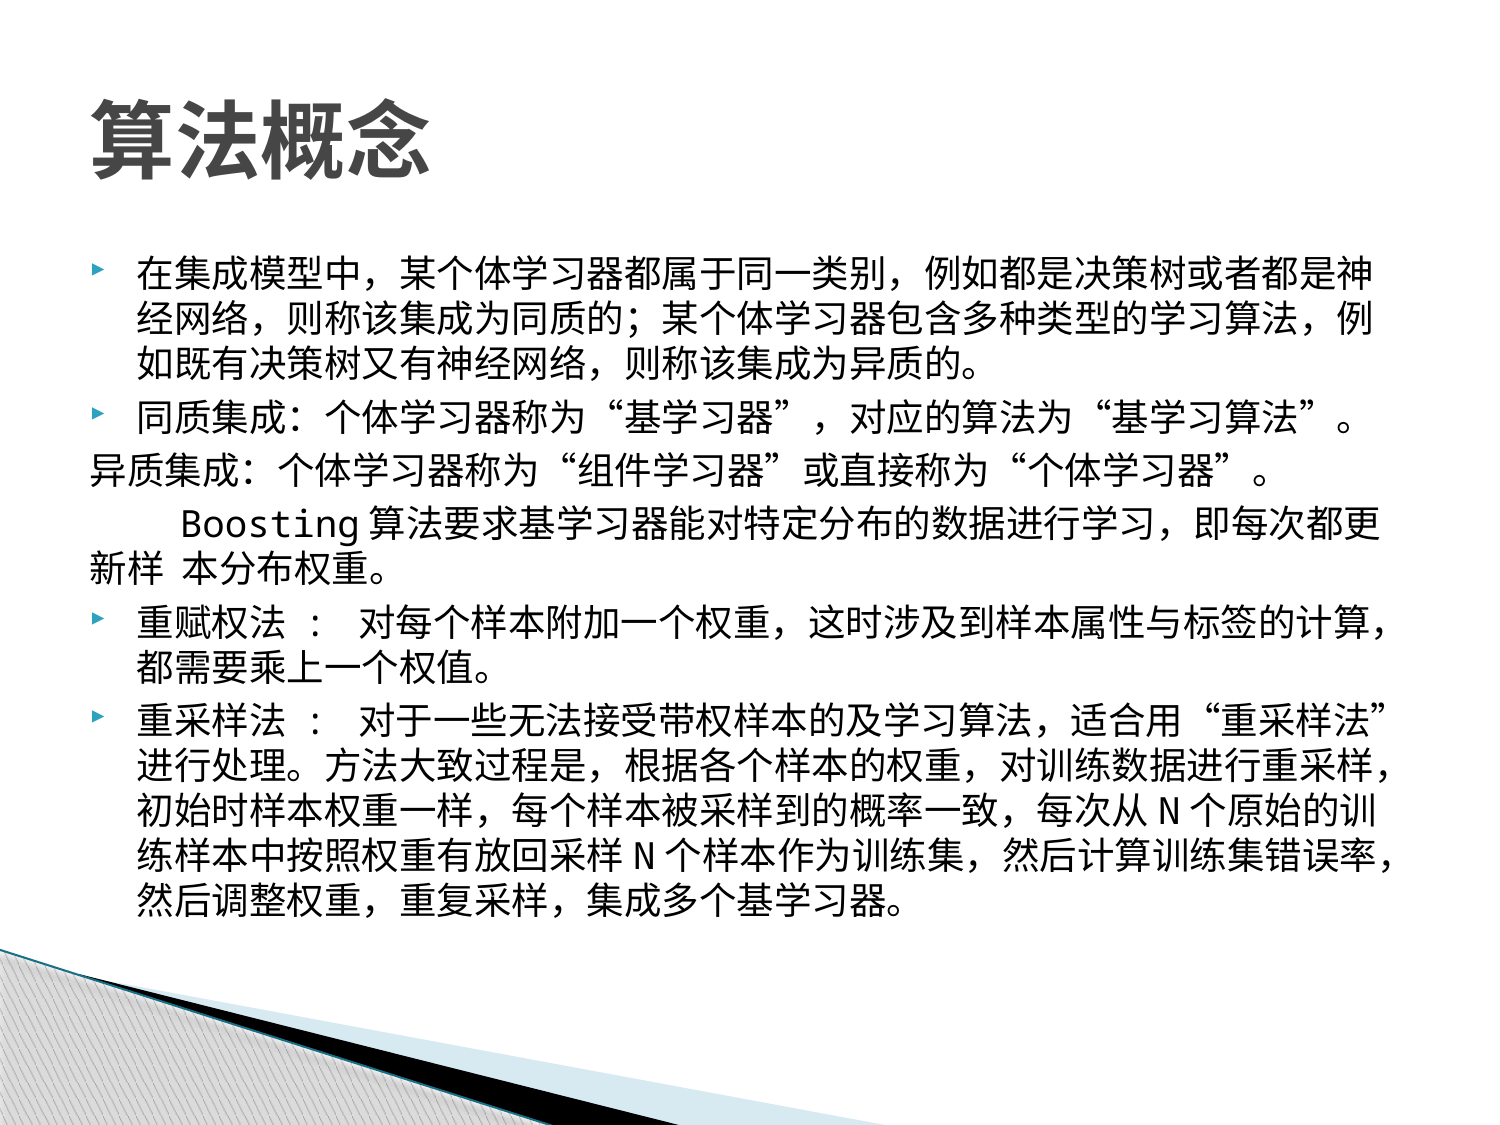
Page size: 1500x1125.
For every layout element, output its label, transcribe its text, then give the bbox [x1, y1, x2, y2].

list 在集成模型中，某个体学习器都属于同一类别，例如都是决策树或者都是神经网络，则称该集成为同质的；某个体学习器包含多种类型的学习算法，例如既有决策树又有神经网络，则称该集成为异质的。 同质集成：个体学习器称为“基学习器”，对应的算法为“基学习算法”。 异质集成：个体学习器称为“组件学习器”或直接称为“个体学习器”。 Boosting算法要求基学习器能对特定分布的数据进行学习，即每次都更新样 本分布权重。 重赋权法 : 对每个样本附加一个权重，这时涉及到样本属性与标签的计算，都需要乘上一个权值。 重采样法 : 对于一些无法接受带权样本的及学习算法，适合用“重采样法”进行处理。方法大致过程是，根据各个样本的权重，对训练数据进行重采样，初始时样本权重一样，每个样本被采样到的概率一致，每次从N个原始的训练样本中按照权重有放回采样N个样本作为训练集，然后计算训练集错误率，然后调整权重，重复采样，集成多个基学习器。 [75, 243, 1425, 986]
title 算法概念 [75, 45, 1425, 233]
